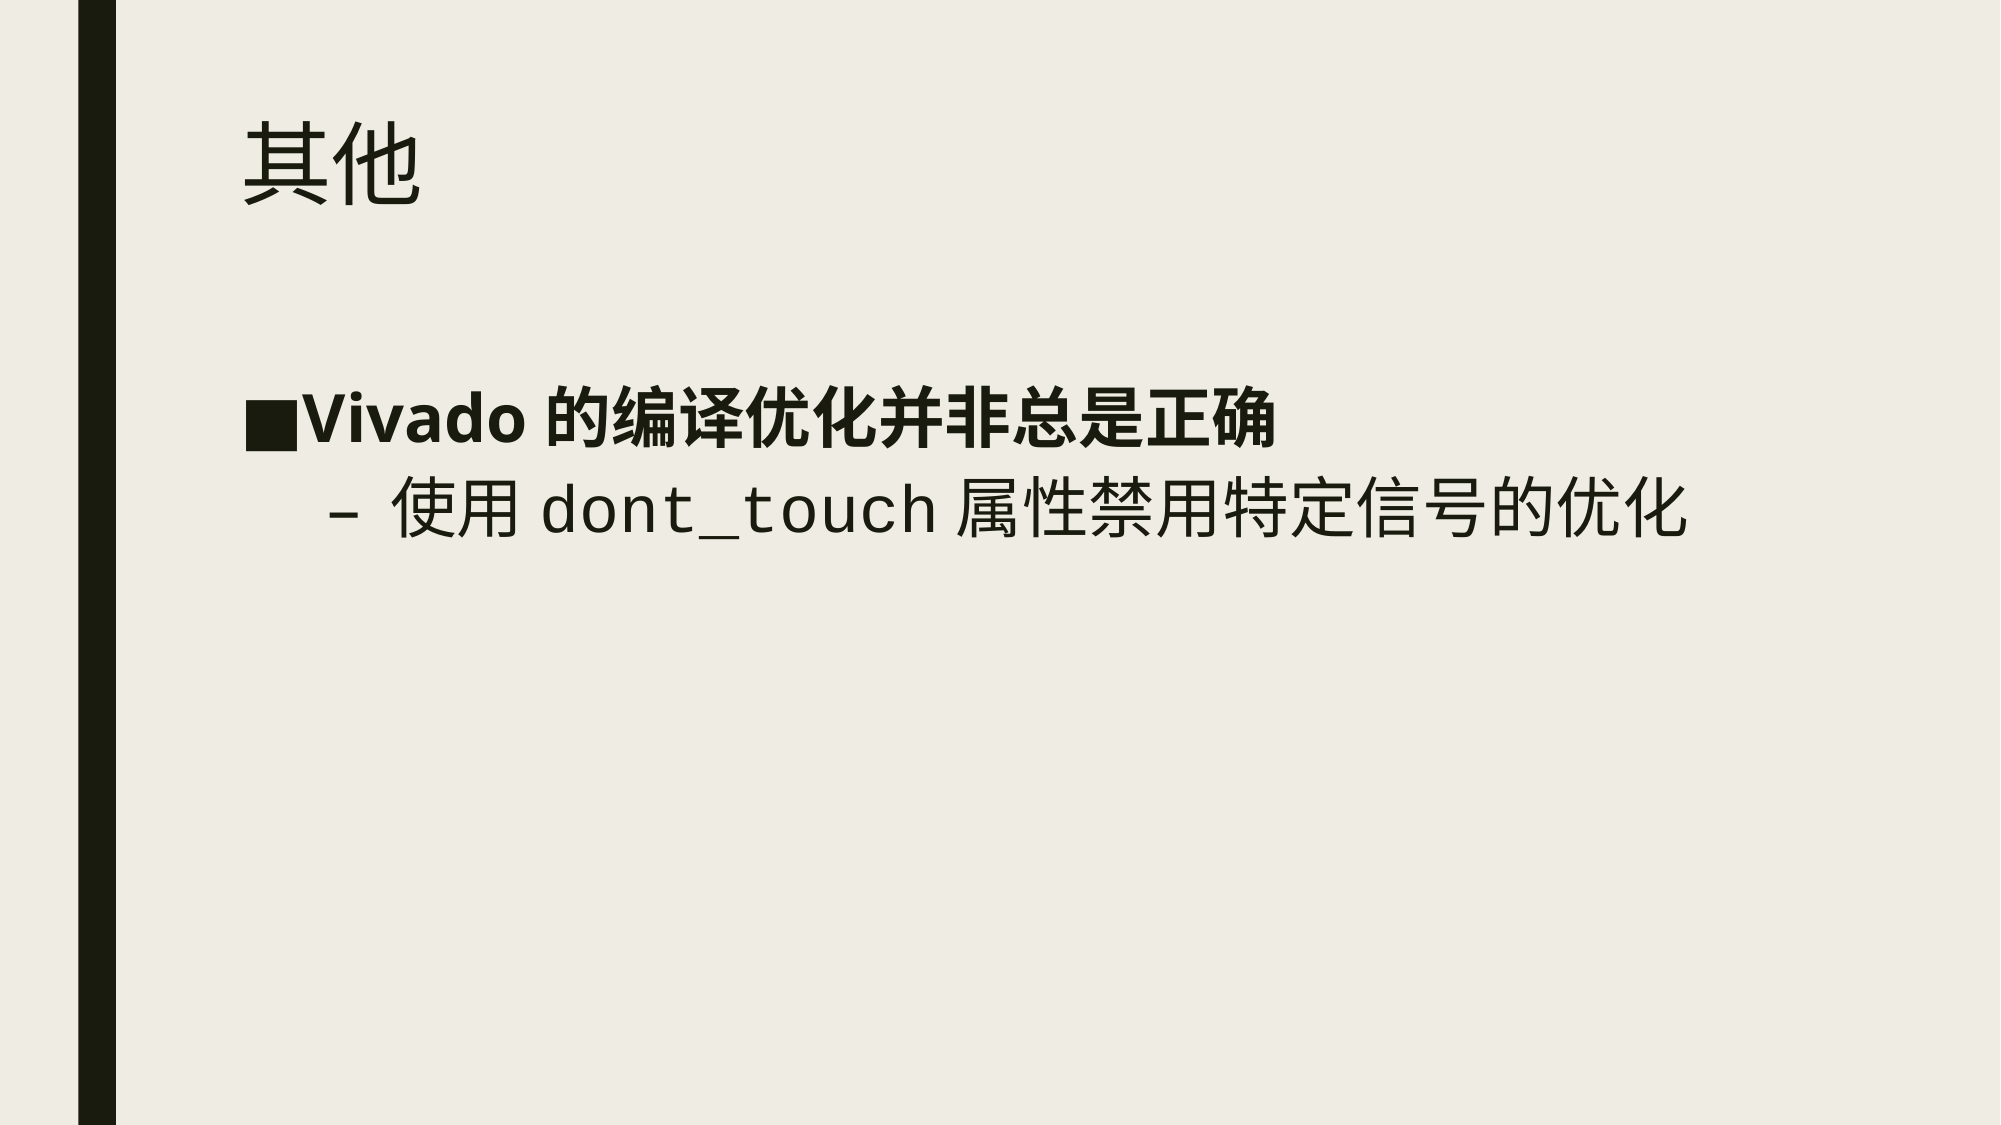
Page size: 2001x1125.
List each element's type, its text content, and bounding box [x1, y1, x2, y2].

list Vivado的编译优化并非总是正确 使用dont_touch属性禁用特定信号的优化 [225, 375, 1800, 963]
title 其他 [225, 112, 1800, 357]
